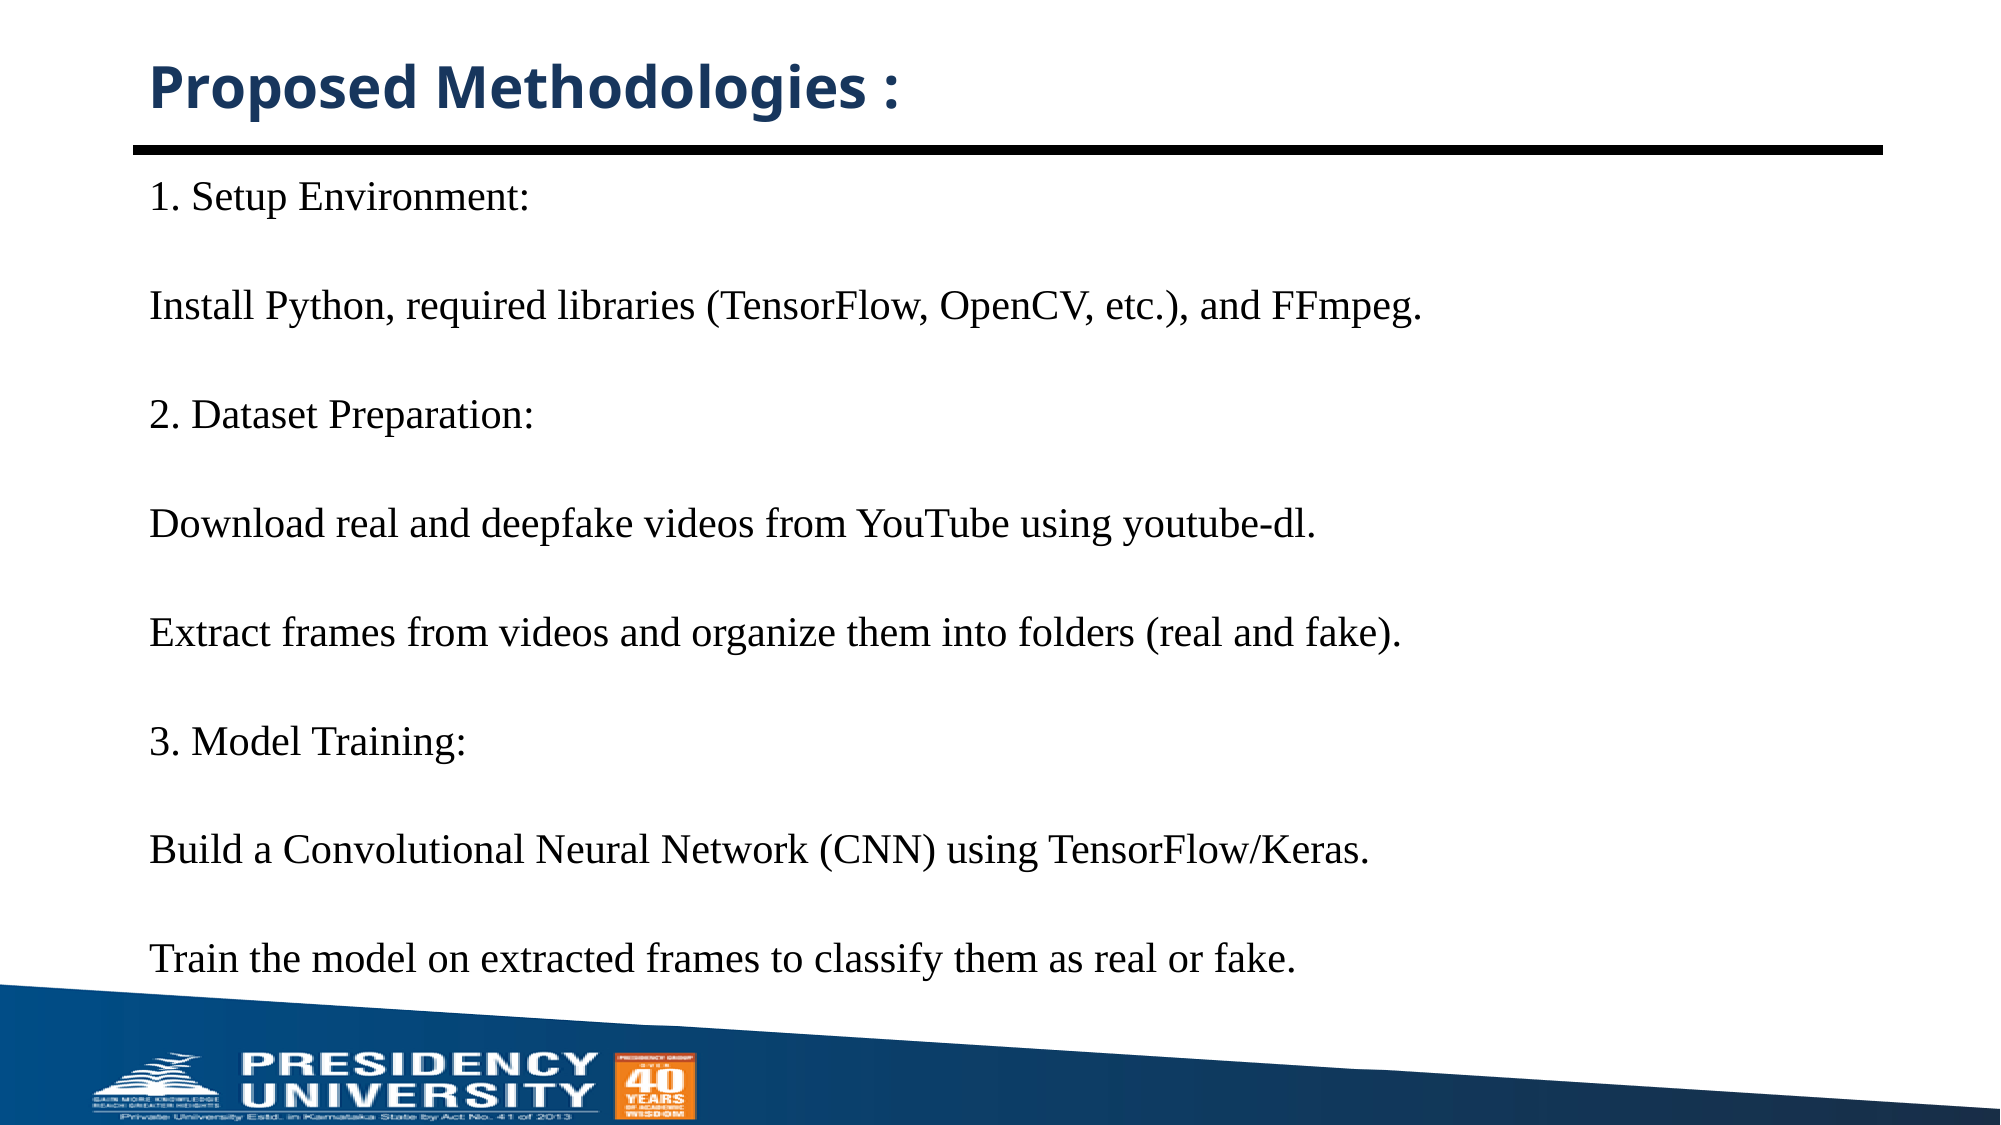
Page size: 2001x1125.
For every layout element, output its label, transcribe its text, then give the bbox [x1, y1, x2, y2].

picture [0, 982, 2000, 1125]
title Proposed Methodologies : [133, 45, 1884, 125]
list 1. Setup Environment: Install Python, required libraries (TensorFlow, OpenCV, etc.), and FFmpeg. 2. Dataset Preparation: Download real and deepfake videos from YouTube using youtube-dl. Extract frames from videos and organize them into folders (real and fake). 3. Model Training: Build a Convolutional Neural Network (CNN) using TensorFlow/Keras. Train the model on extracted frames to classify them as real or fake. [122, 160, 1873, 1004]
